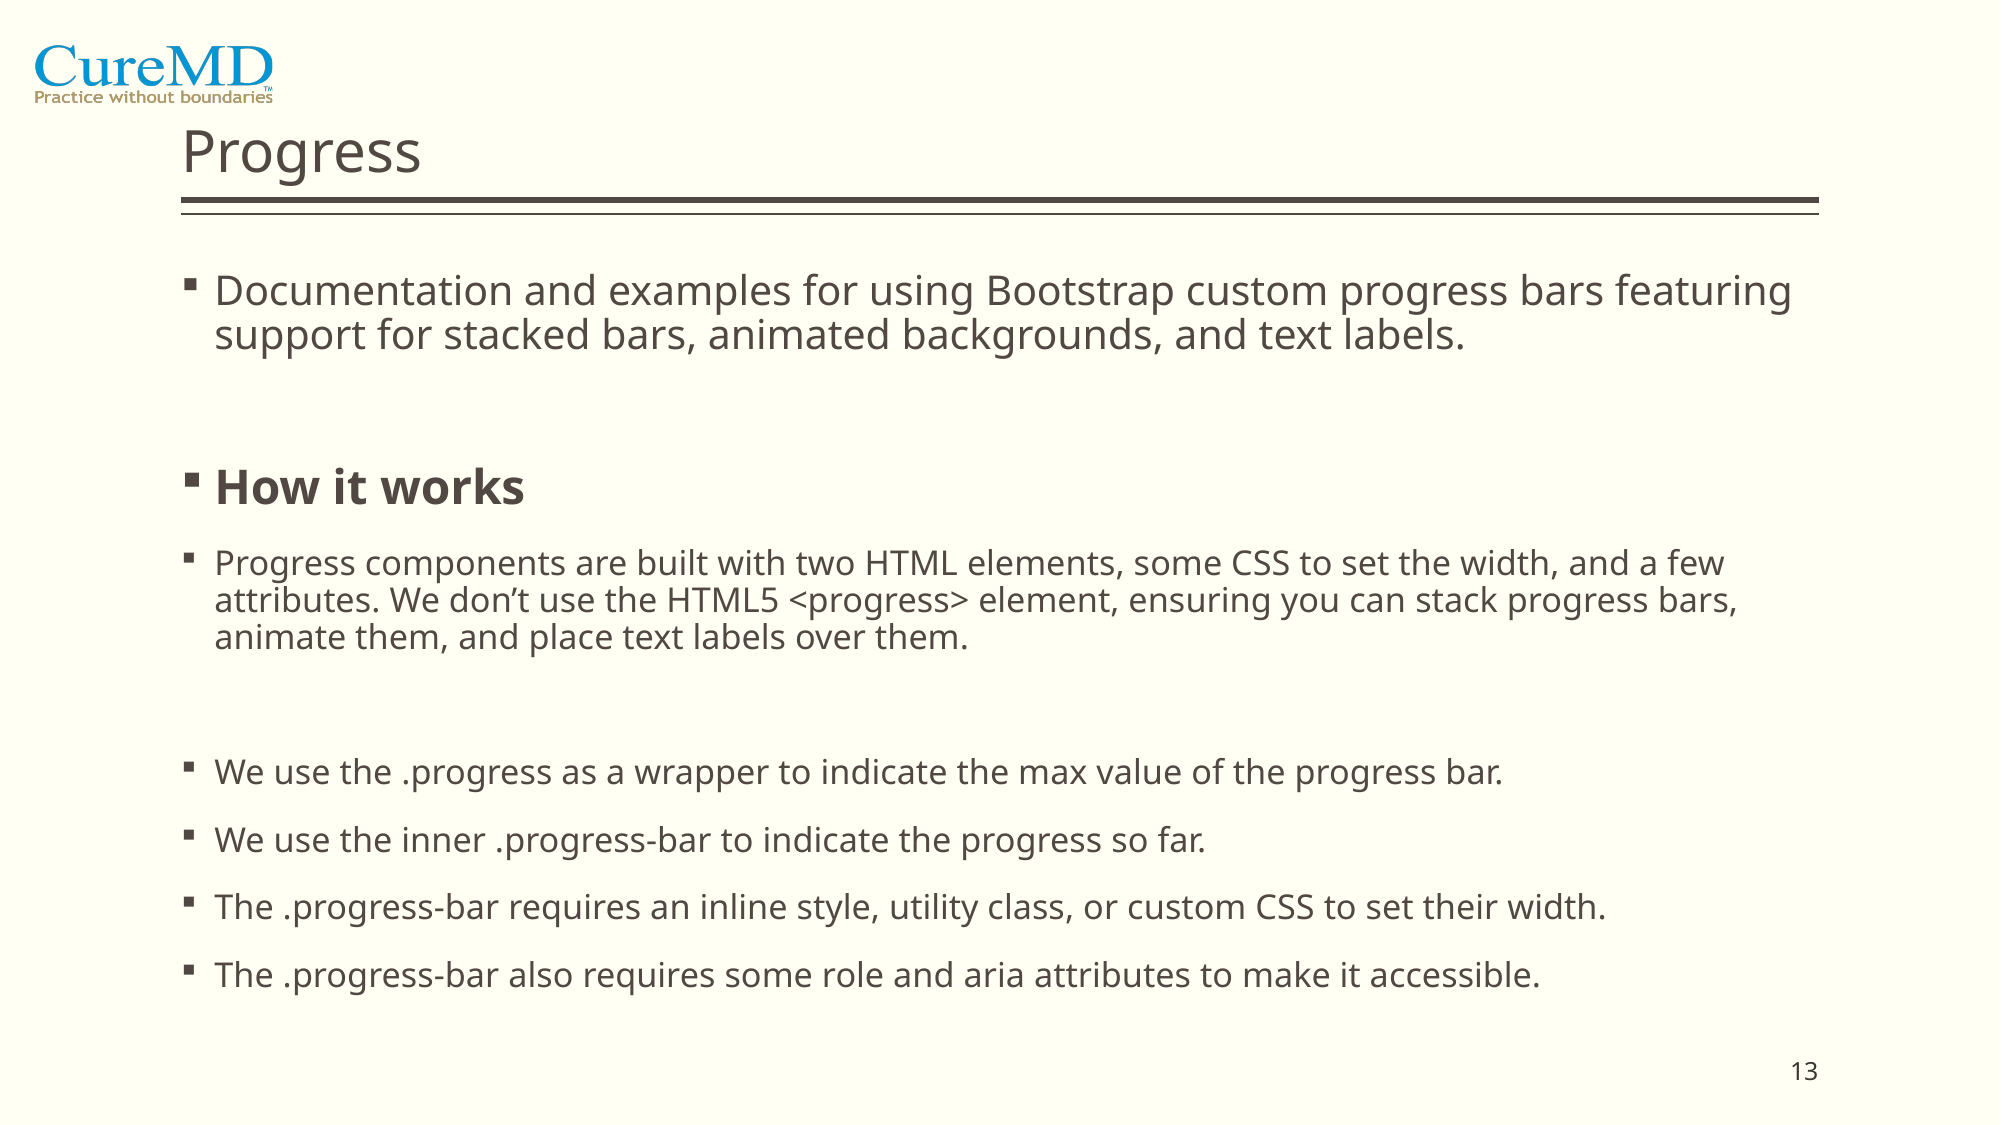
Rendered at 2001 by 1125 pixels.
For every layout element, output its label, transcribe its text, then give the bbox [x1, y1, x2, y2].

picture [35, 45, 51, 60]
slide_number 13 [1518, 1042, 1819, 1103]
list Documentation and examples for using Bootstrap custom progress bars featuring support for stacked bars, animated backgrounds, and text labels. How it works Progress components are built with two HTML elements, some CSS to set the width, and a few attributes. We don’t use the HTML5 <progress> element, ensuring you can stack progress bars, animate them, and place text labels over them. We use the .progress as a wrapper to indicate the max value of the progress bar. We use the inner .progress-bar to indicate the progress so far. The .progress-bar requires an inline style, utility class, or custom CSS to set their width. The .progress-bar also requires some role and aria attributes to make it accessible. [181, 262, 1819, 1013]
title Progress [181, 12, 1819, 193]
picture [35, 45, 181, 103]
